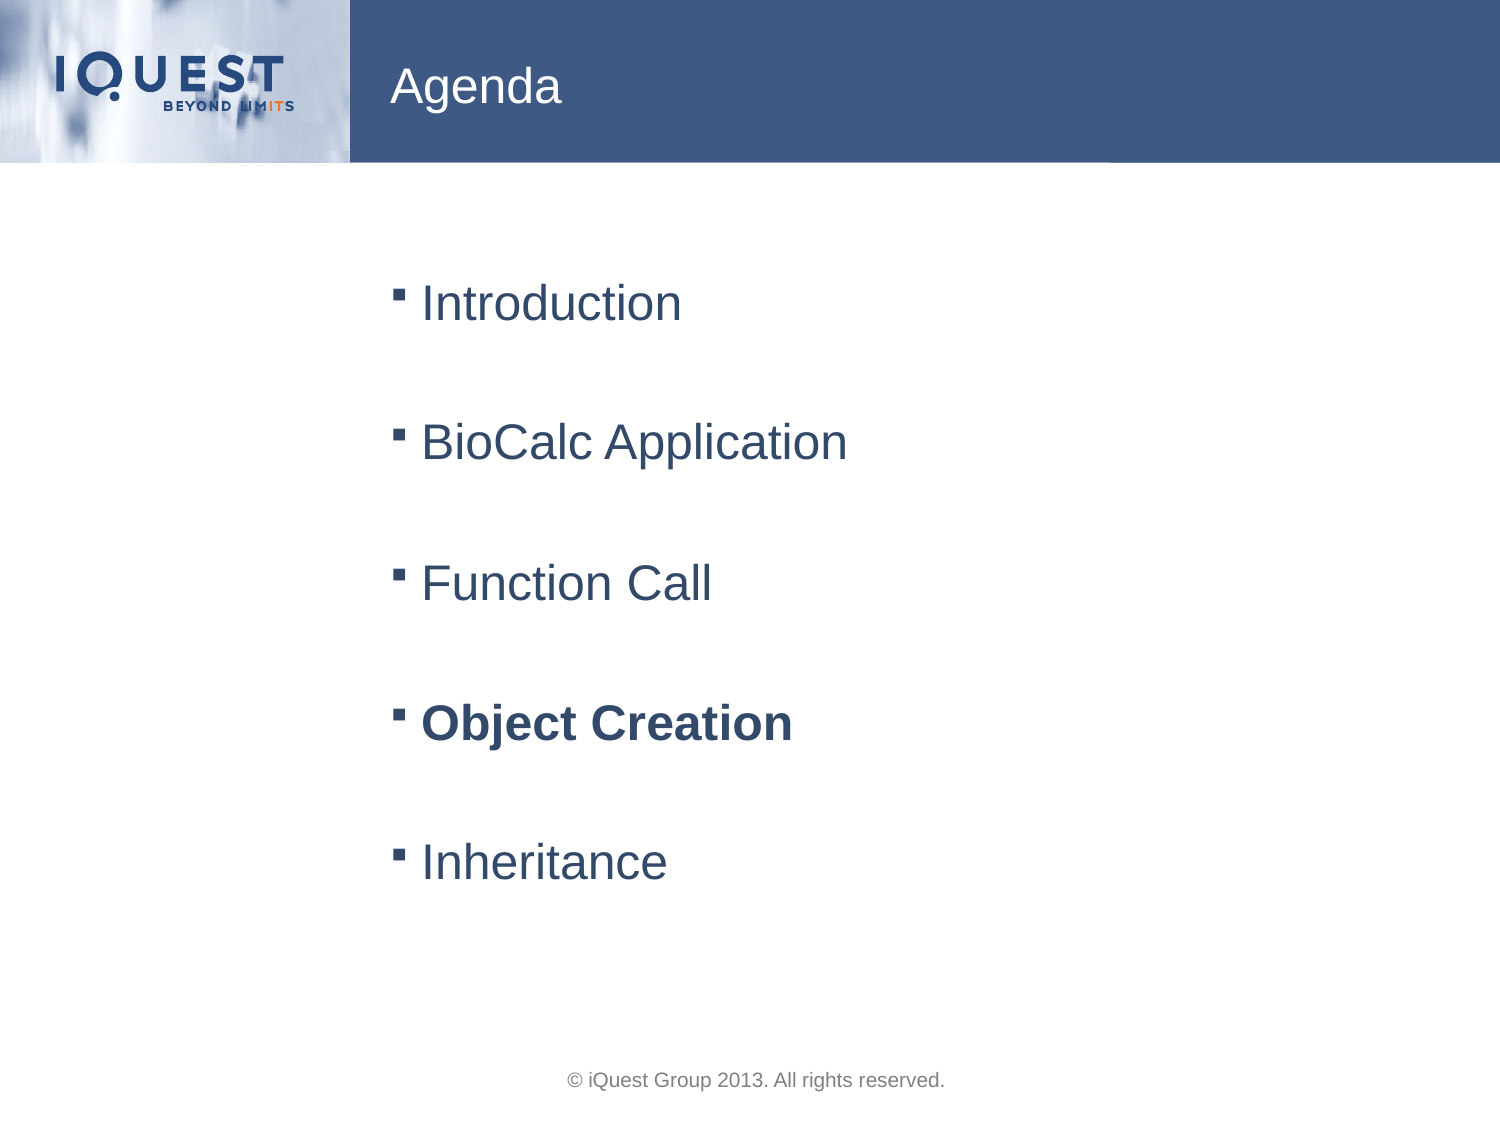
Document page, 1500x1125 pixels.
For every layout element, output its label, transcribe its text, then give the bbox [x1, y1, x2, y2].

text_box © iQuest Group 2013. All rights reserved. [552, 1059, 961, 1100]
title Agenda [375, 37, 1425, 130]
list Introduction BioCalc Application Function Call Object Creation Inheritance [375, 262, 1238, 963]
picture [0, 0, 350, 163]
